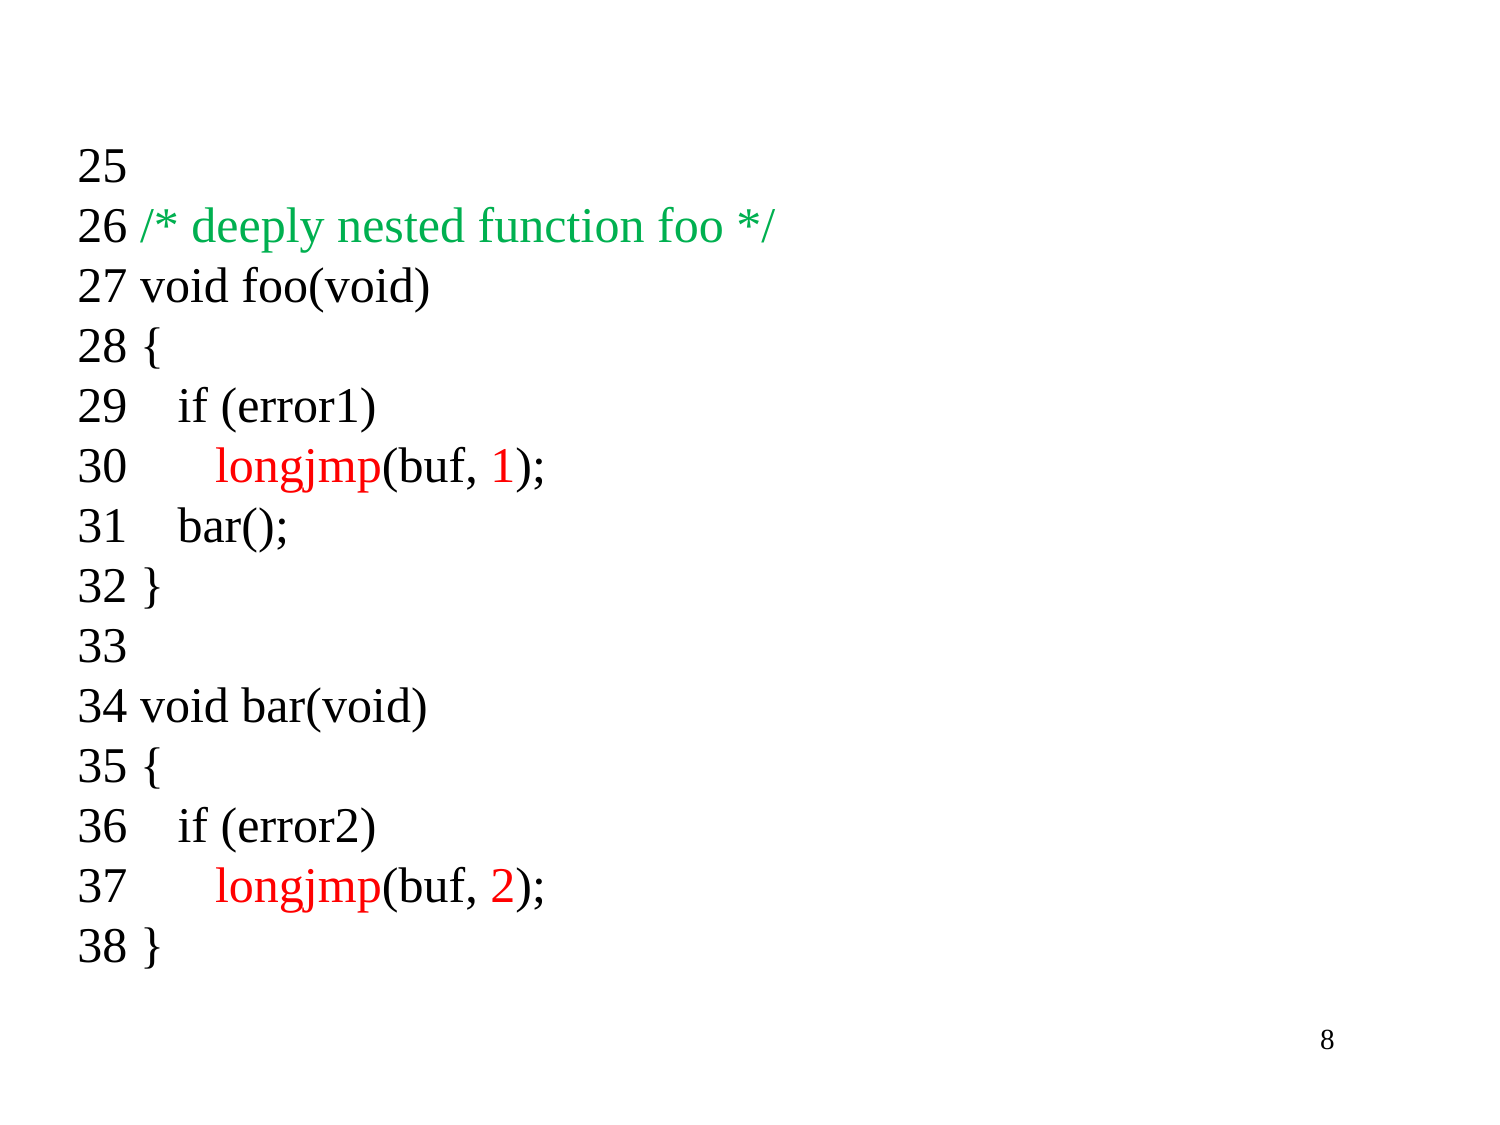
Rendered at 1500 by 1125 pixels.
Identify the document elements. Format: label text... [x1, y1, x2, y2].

list 25 26 /* deeply nested function foo */ 27 void foo(void) 28 { 29 if (error1) 30 longjmp(buf, 1); 31 bar(); 32 } 33 34 void bar(void) 35 { 36 if (error2) 37 longjmp(buf, 2); 38 } [62, 125, 1450, 1000]
slide_number 8 [1137, 1012, 1351, 1088]
